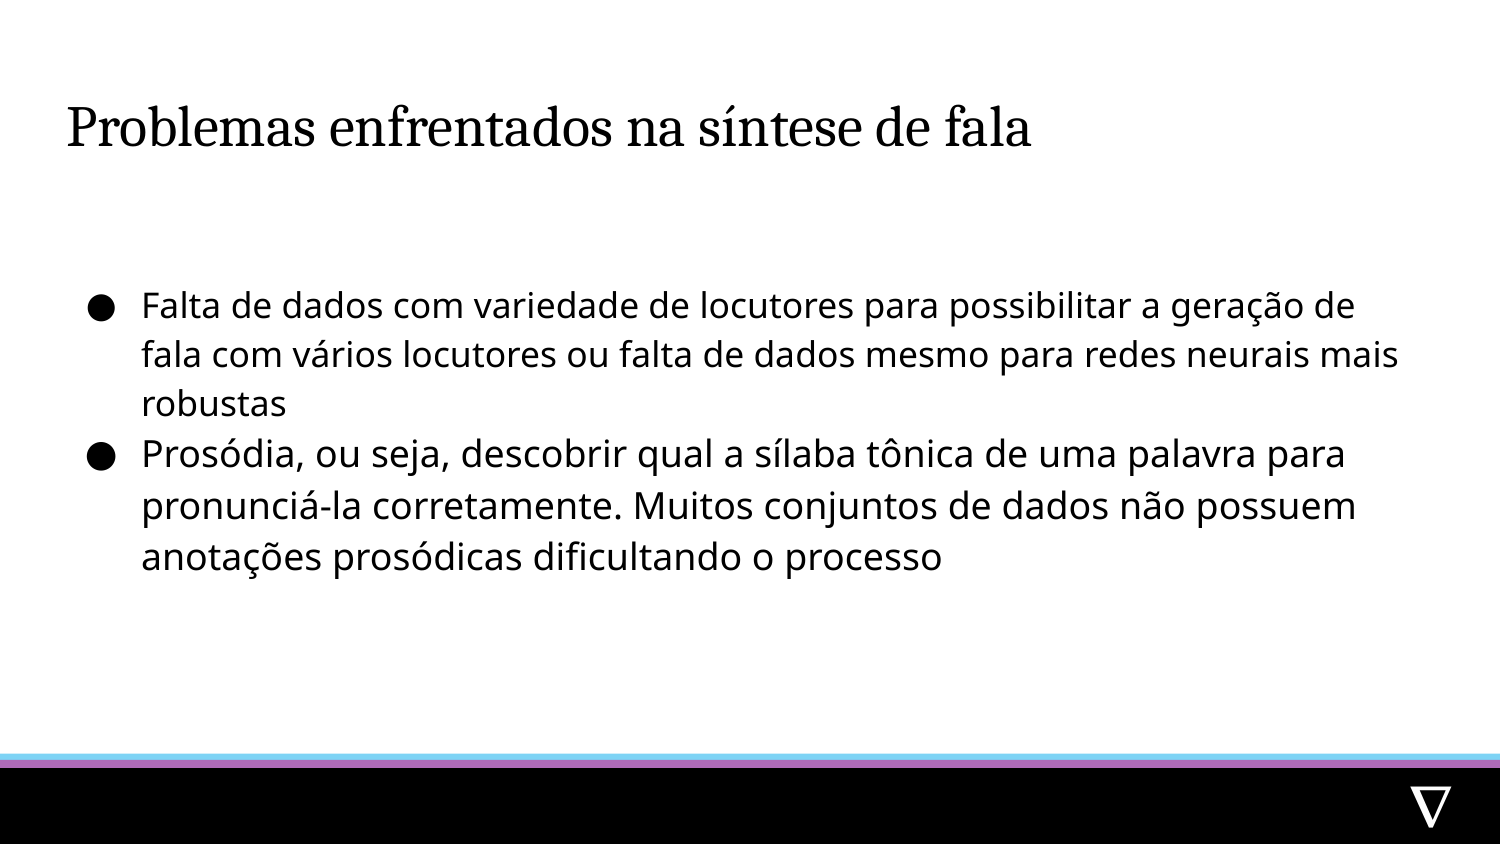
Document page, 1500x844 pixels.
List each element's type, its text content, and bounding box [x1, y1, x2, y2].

picture [1405, 781, 1455, 831]
title Problemas enfrentados na síntese de fala [51, 72, 1449, 167]
list Falta de dados com variedade de locutores para possibilitar a geração de fala com vários locutores ou falta de dados mesmo para redes neurais mais robustas Prosódia, ou seja, descobrir qual a sílaba tônica de uma palavra para pronunciá-la corretamente. Muitos conjuntos de dados não possuem anotações prosódicas dificultando o processo [51, 261, 1427, 747]
